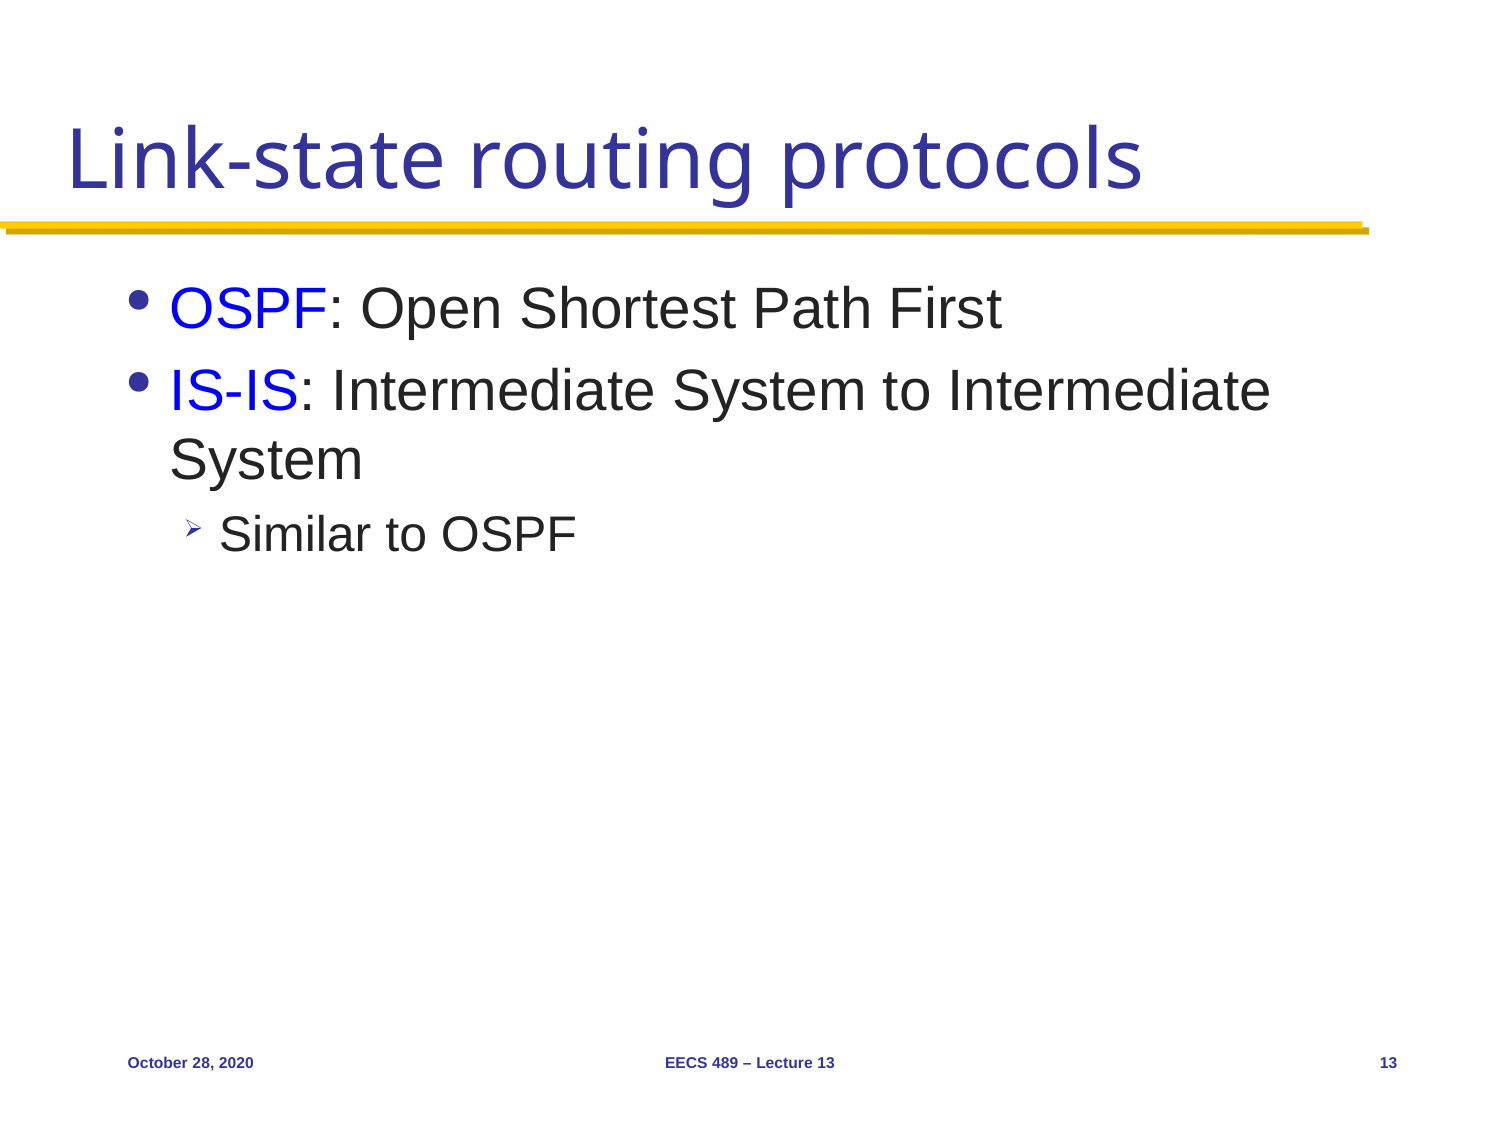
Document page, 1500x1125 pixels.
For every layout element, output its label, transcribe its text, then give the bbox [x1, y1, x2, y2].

footer EECS 489 – Lecture 13 [512, 1024, 988, 1101]
list OSPF: Open Shortest Path First IS-IS: Intermediate System to Intermediate System Similar to OSPF [112, 262, 1413, 988]
slide_number 13 [1312, 1024, 1413, 1101]
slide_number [112, 1024, 426, 1101]
title Link-state routing protocols [49, 24, 1451, 213]
